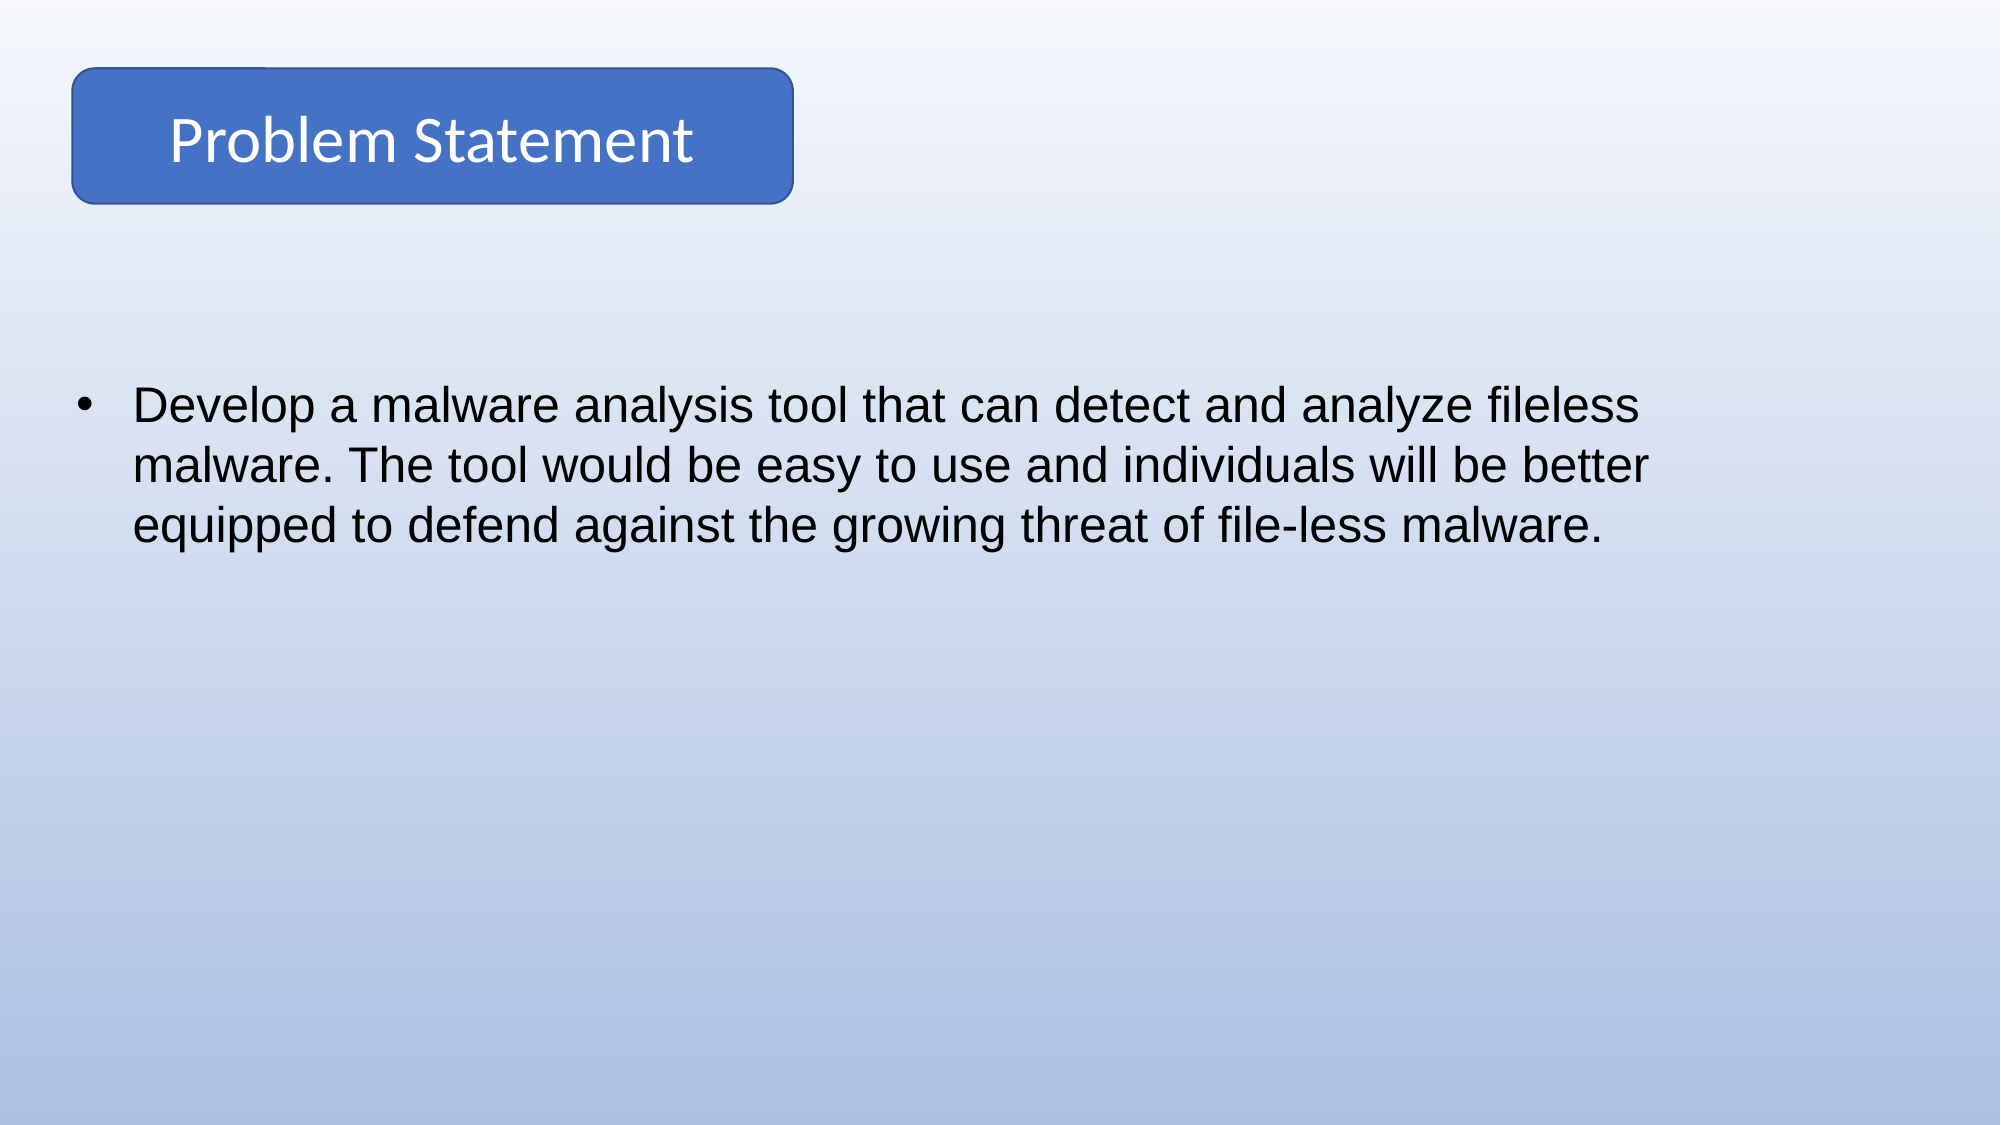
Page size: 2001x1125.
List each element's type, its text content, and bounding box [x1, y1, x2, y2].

text_box Problem Statement [71, 67, 794, 205]
text_box Develop a malware analysis tool that can detect and analyze fileless malware. The tool would be easy to use and individuals will be better equipped to defend against the growing threat of file-less malware. [61, 365, 1822, 561]
